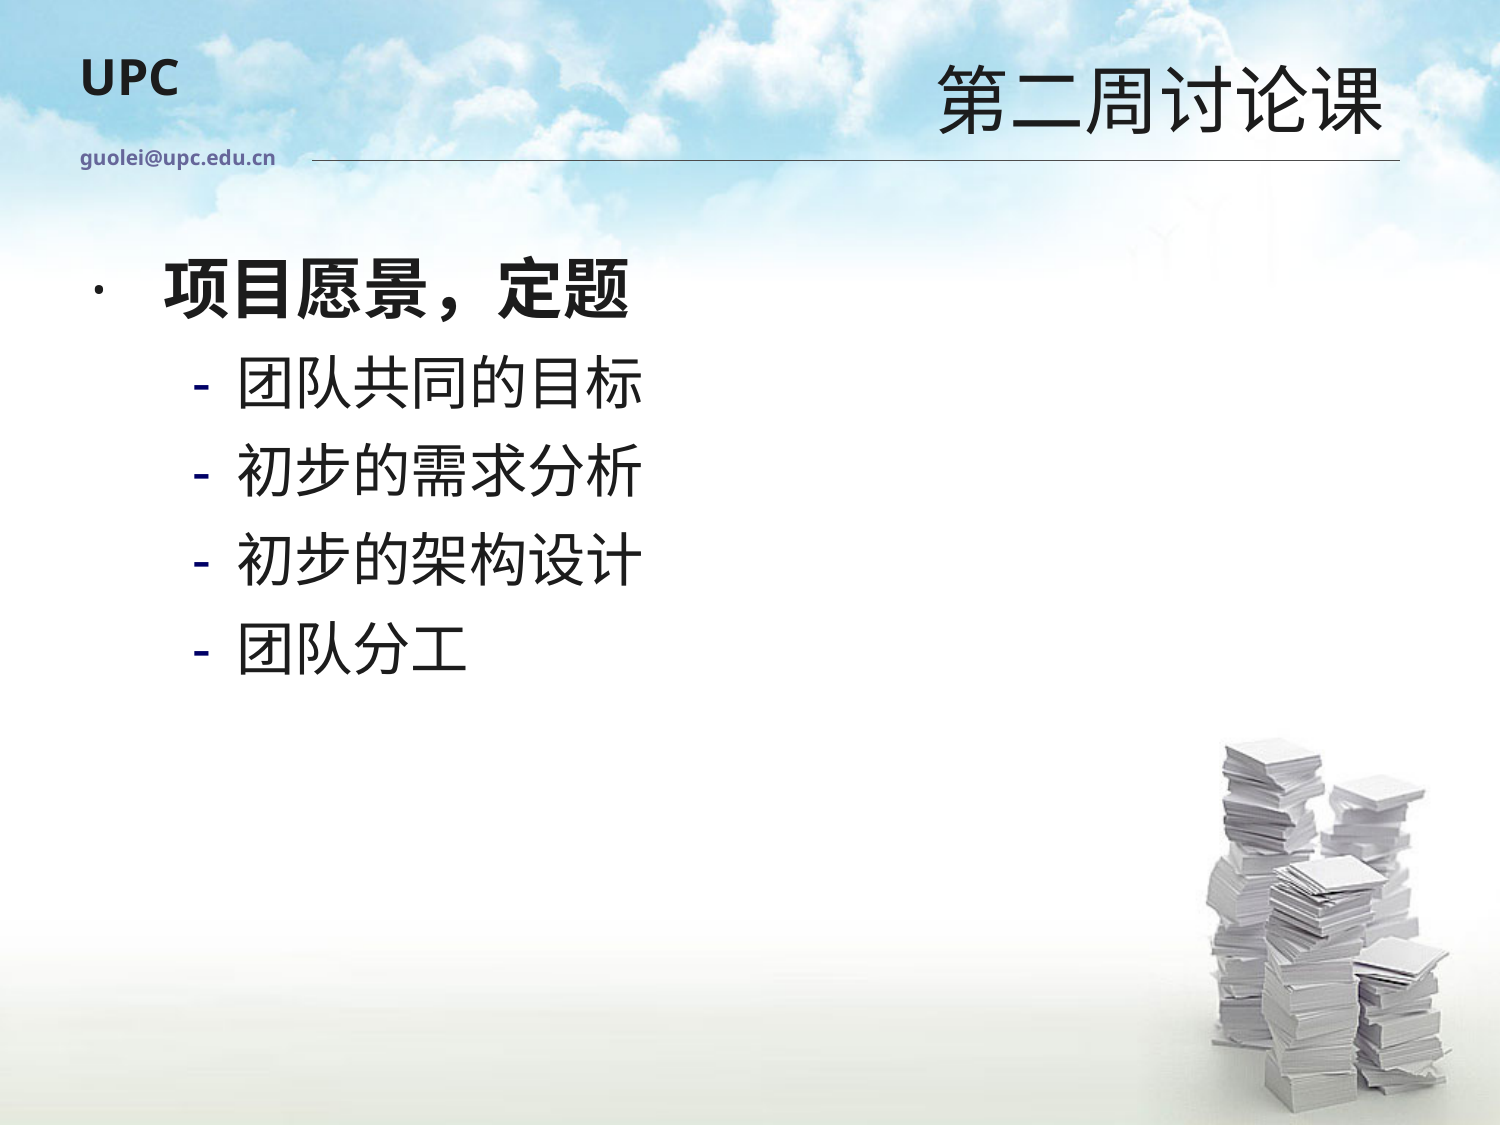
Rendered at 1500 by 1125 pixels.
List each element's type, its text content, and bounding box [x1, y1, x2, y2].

list 项目愿景，定题 团队共同的目标 初步的需求分析 初步的架构设计 团队分工 [75, 231, 1425, 1068]
slide_number guolei@upc.edu.cn [64, 137, 433, 190]
picture [0, 0, 1500, 1125]
title 第二周讨论课 [103, 52, 1400, 145]
